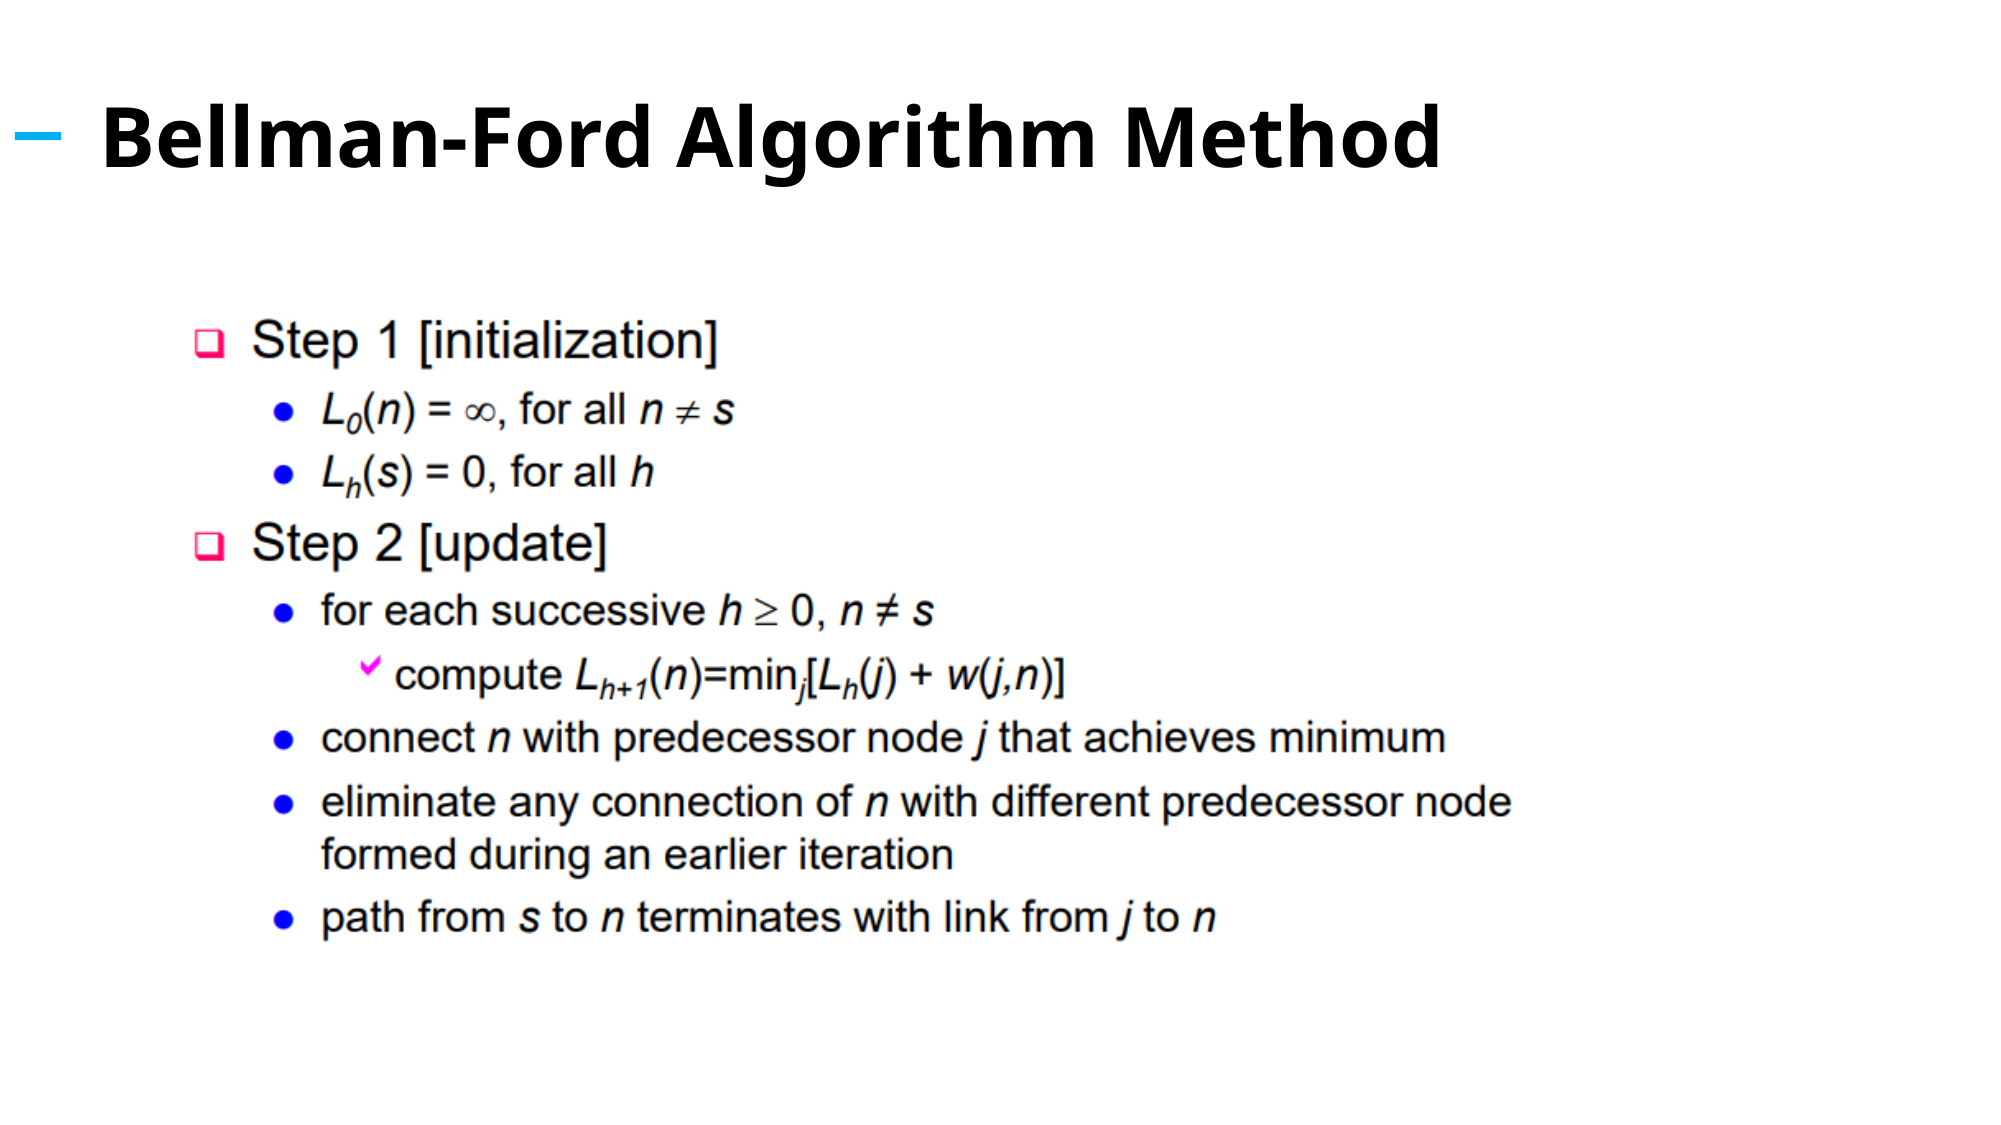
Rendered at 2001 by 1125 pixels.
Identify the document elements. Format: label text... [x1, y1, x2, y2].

text_box [14, 131, 62, 141]
picture [177, 299, 1559, 975]
title Bellman-Ford Algorithm Method [84, 31, 1916, 249]
